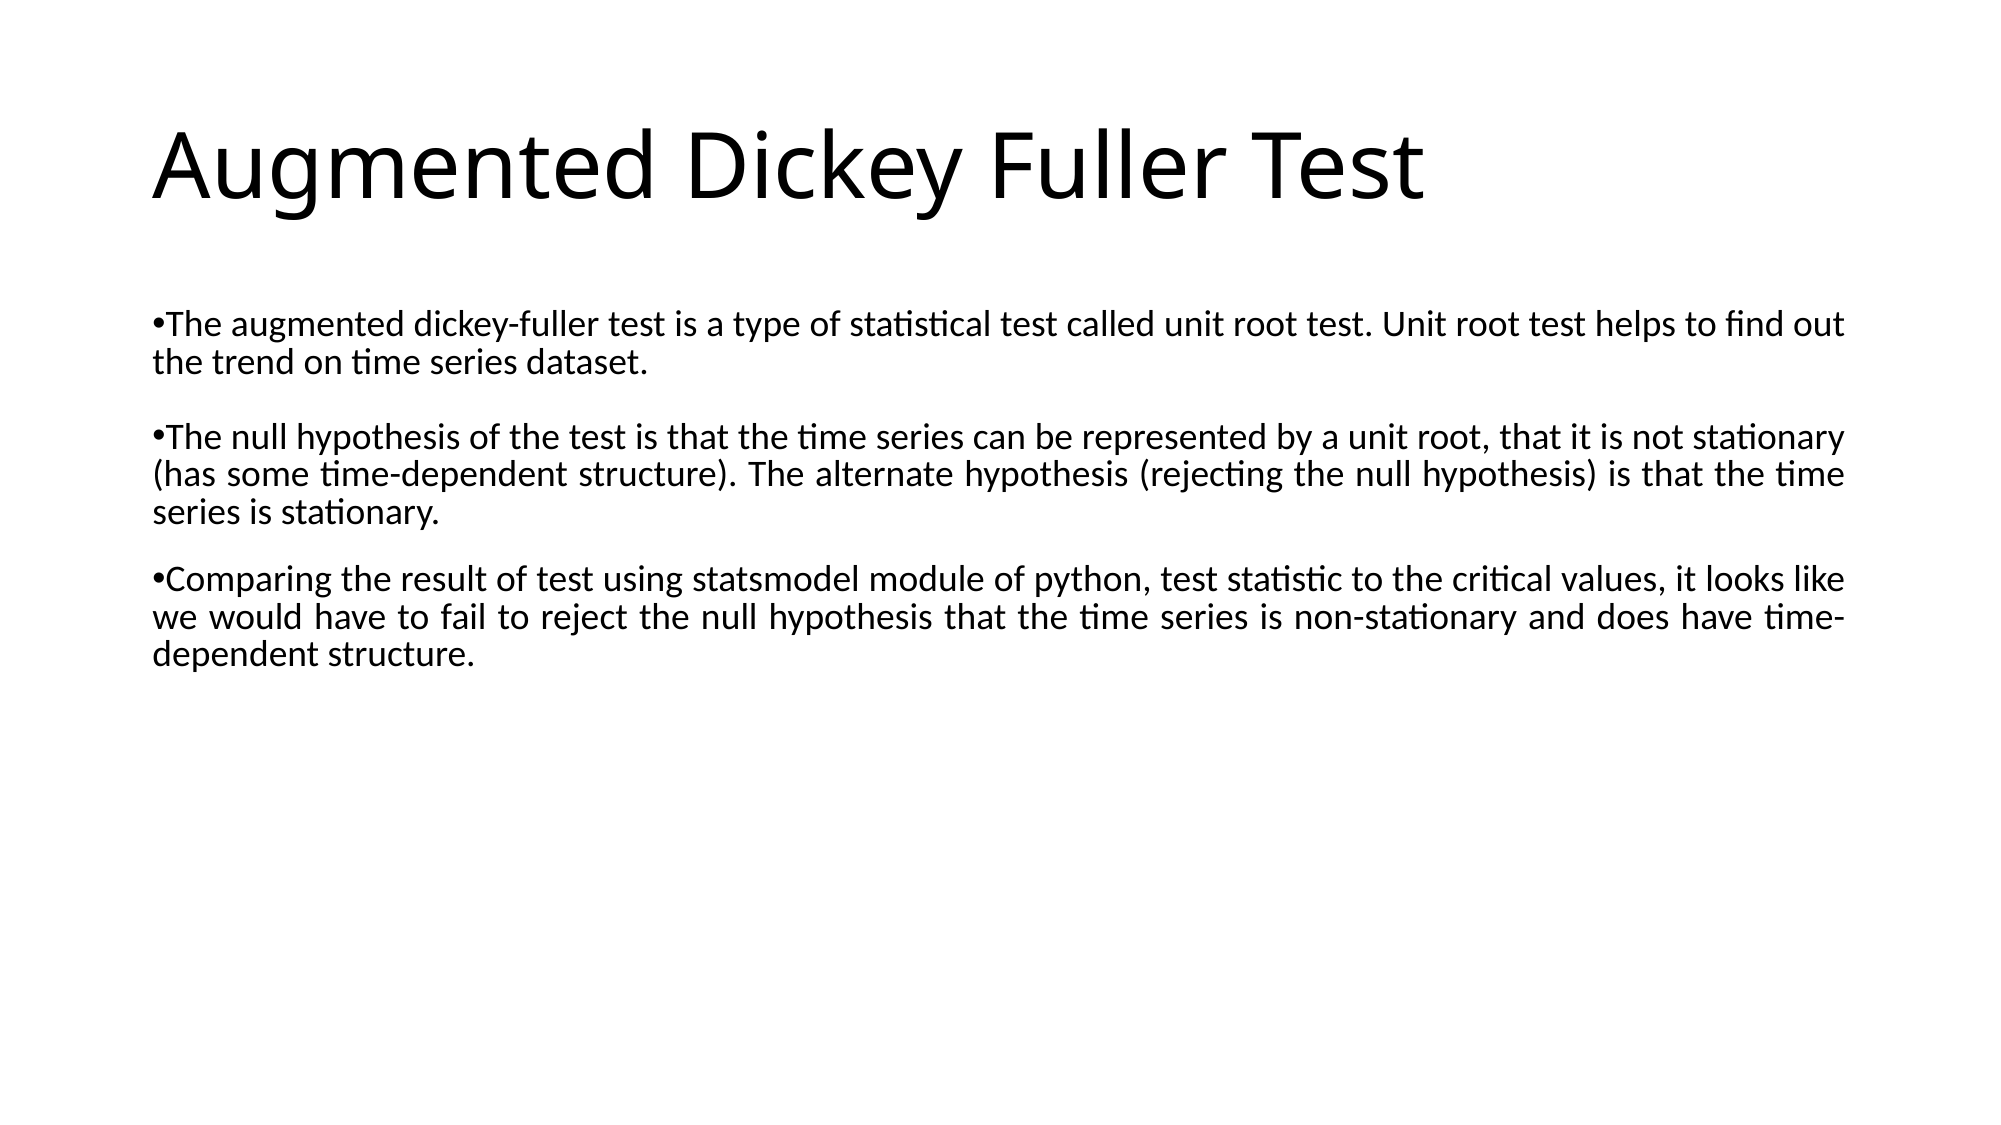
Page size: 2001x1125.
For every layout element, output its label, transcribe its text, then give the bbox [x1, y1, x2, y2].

list The augmented dickey-fuller test is a type of statistical test called unit root test. Unit root test helps to find out the trend on time series dataset. The null hypothesis of the test is that the time series can be represented by a unit root, that it is not stationary (has some time-dependent structure). The alternate hypothesis (rejecting the null hypothesis) is that the time series is stationary. Comparing the result of test using statsmodel module of python, test statistic to the critical values, it looks like we would have to fail to reject the null hypothesis that the time series is non-stationary and does have time-dependent structure. [137, 299, 1863, 1014]
title Augmented Dickey Fuller Test [137, 59, 1863, 278]
